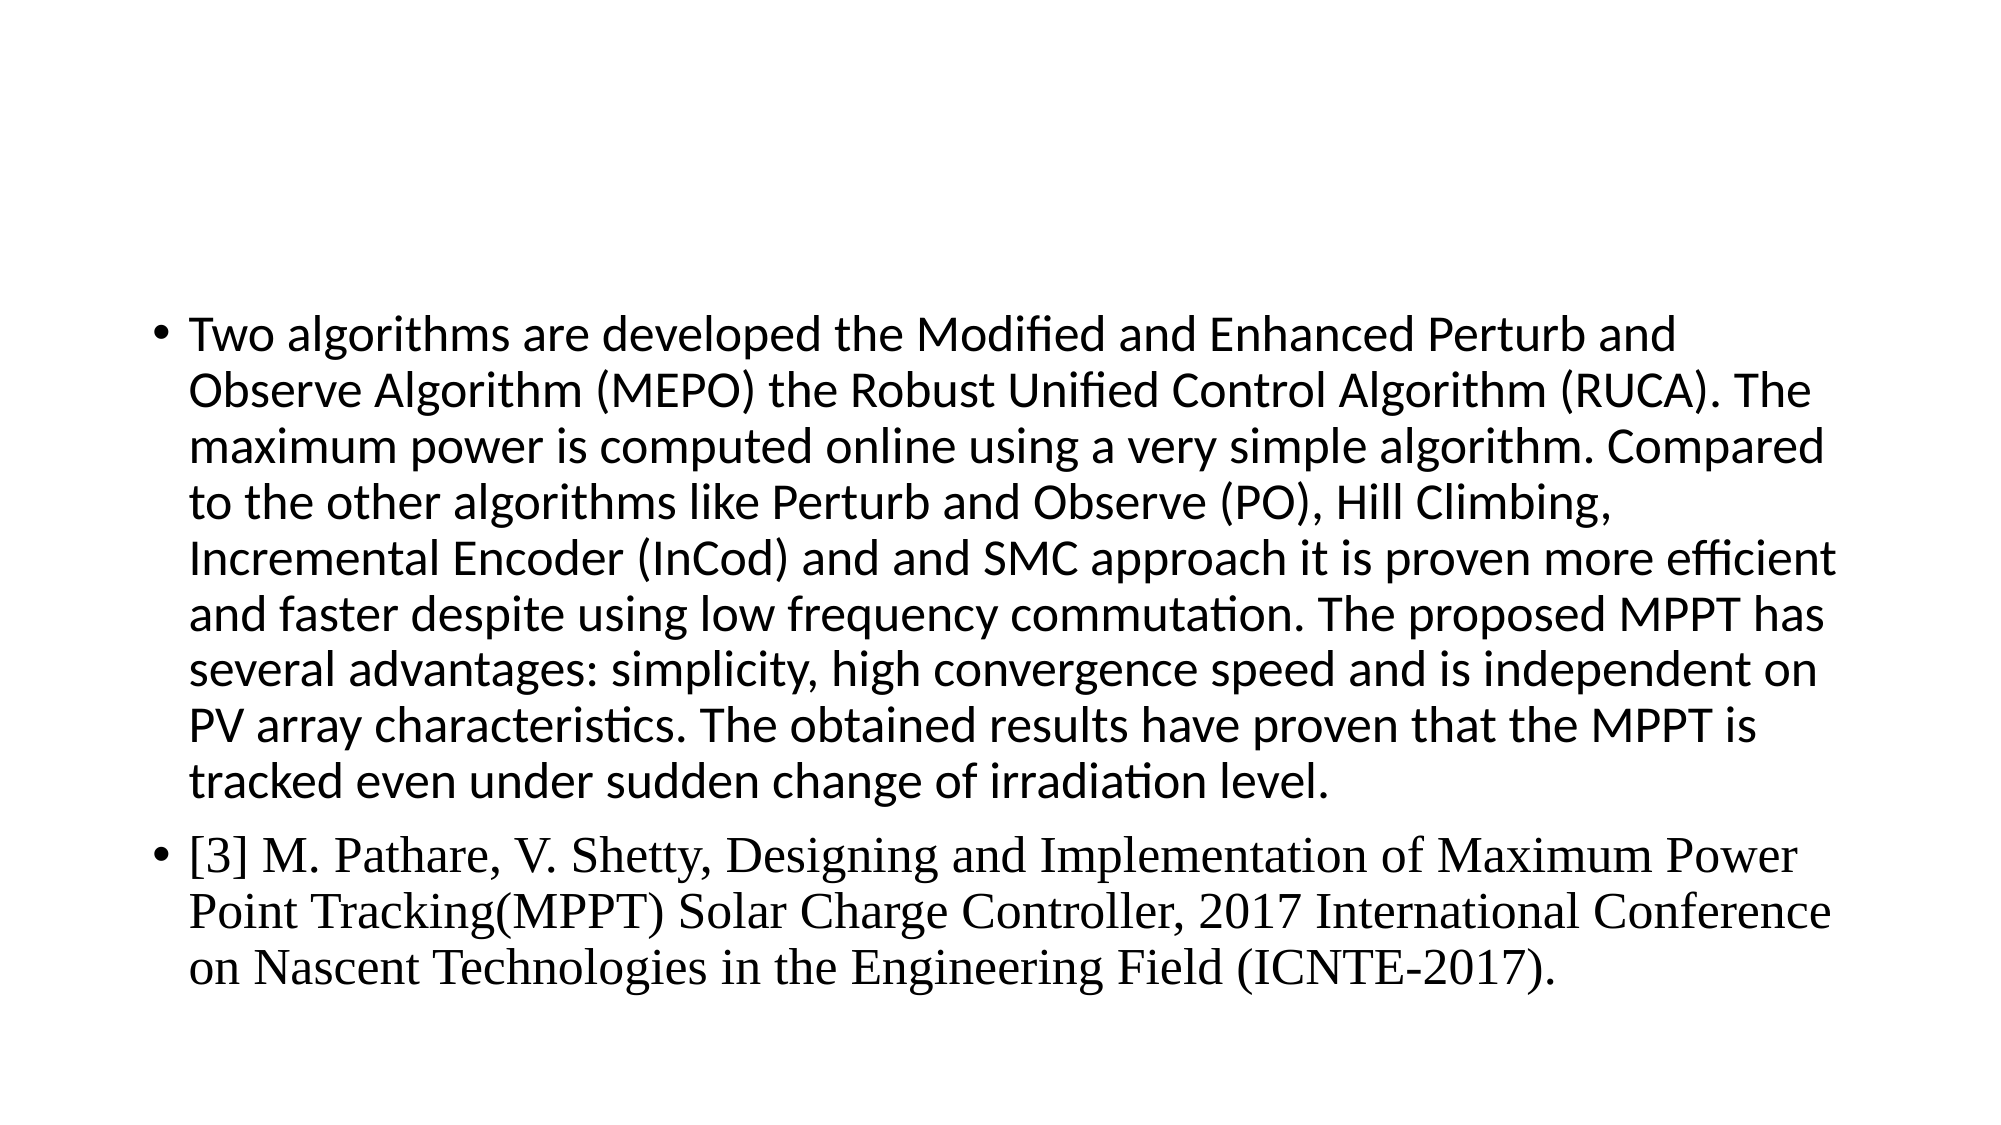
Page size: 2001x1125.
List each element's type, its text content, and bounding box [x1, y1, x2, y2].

list Two algorithms are developed the Modified and Enhanced Perturb and Observe Algorithm (MEPO) the Robust Unified Control Algorithm (RUCA). The maximum power is computed online using a very simple algorithm. Compared to the other algorithms like Perturb and Observe (PO), Hill Climbing, Incremental Encoder (InCod) and and SMC approach it is proven more efficient and faster despite using low frequency commutation. The proposed MPPT has several advantages: simplicity, high convergence speed and is independent on PV array characteristics. The obtained results have proven that the MPPT is tracked even under sudden change of irradiation level. [3] M. Pathare, V. Shetty, Designing and Implementation of Maximum Power Point Tracking(MPPT) Solar Charge Controller, 2017 International Conference on Nascent Technologies in the Engineering Field (ICNTE-2017). [137, 299, 1863, 1014]
